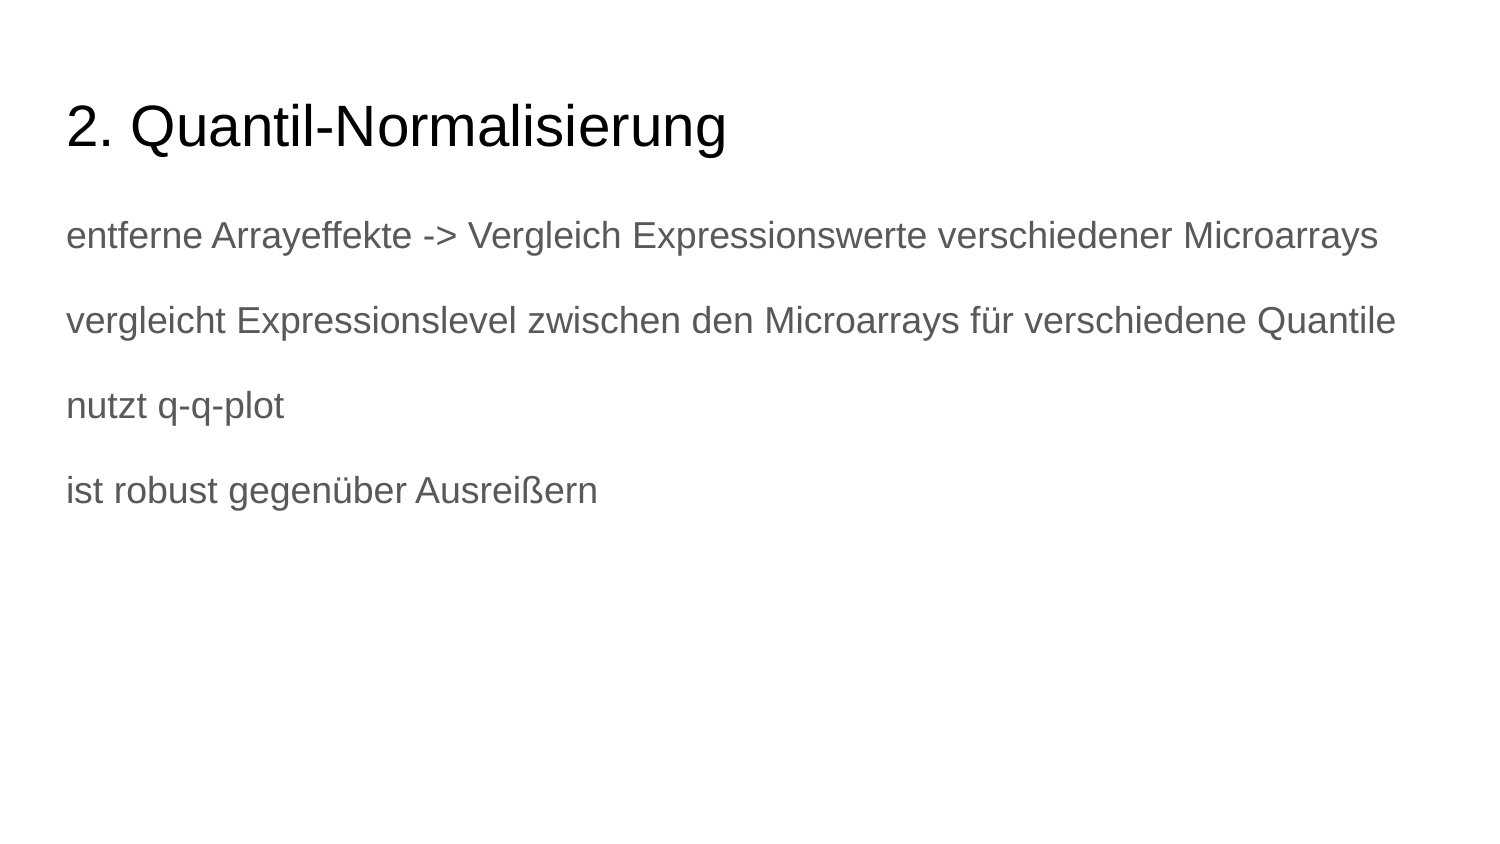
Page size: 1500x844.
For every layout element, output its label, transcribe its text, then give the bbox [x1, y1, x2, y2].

title 2. Quantil-Normalisierung [51, 72, 1449, 167]
list entferne Arrayeffekte -> Vergleich Expressionswerte verschiedener Microarrays vergleicht Expressionslevel zwischen den Microarrays für verschiedene Quantile nutzt q-q-plot ist robust gegenüber Ausreißern [51, 189, 1449, 750]
